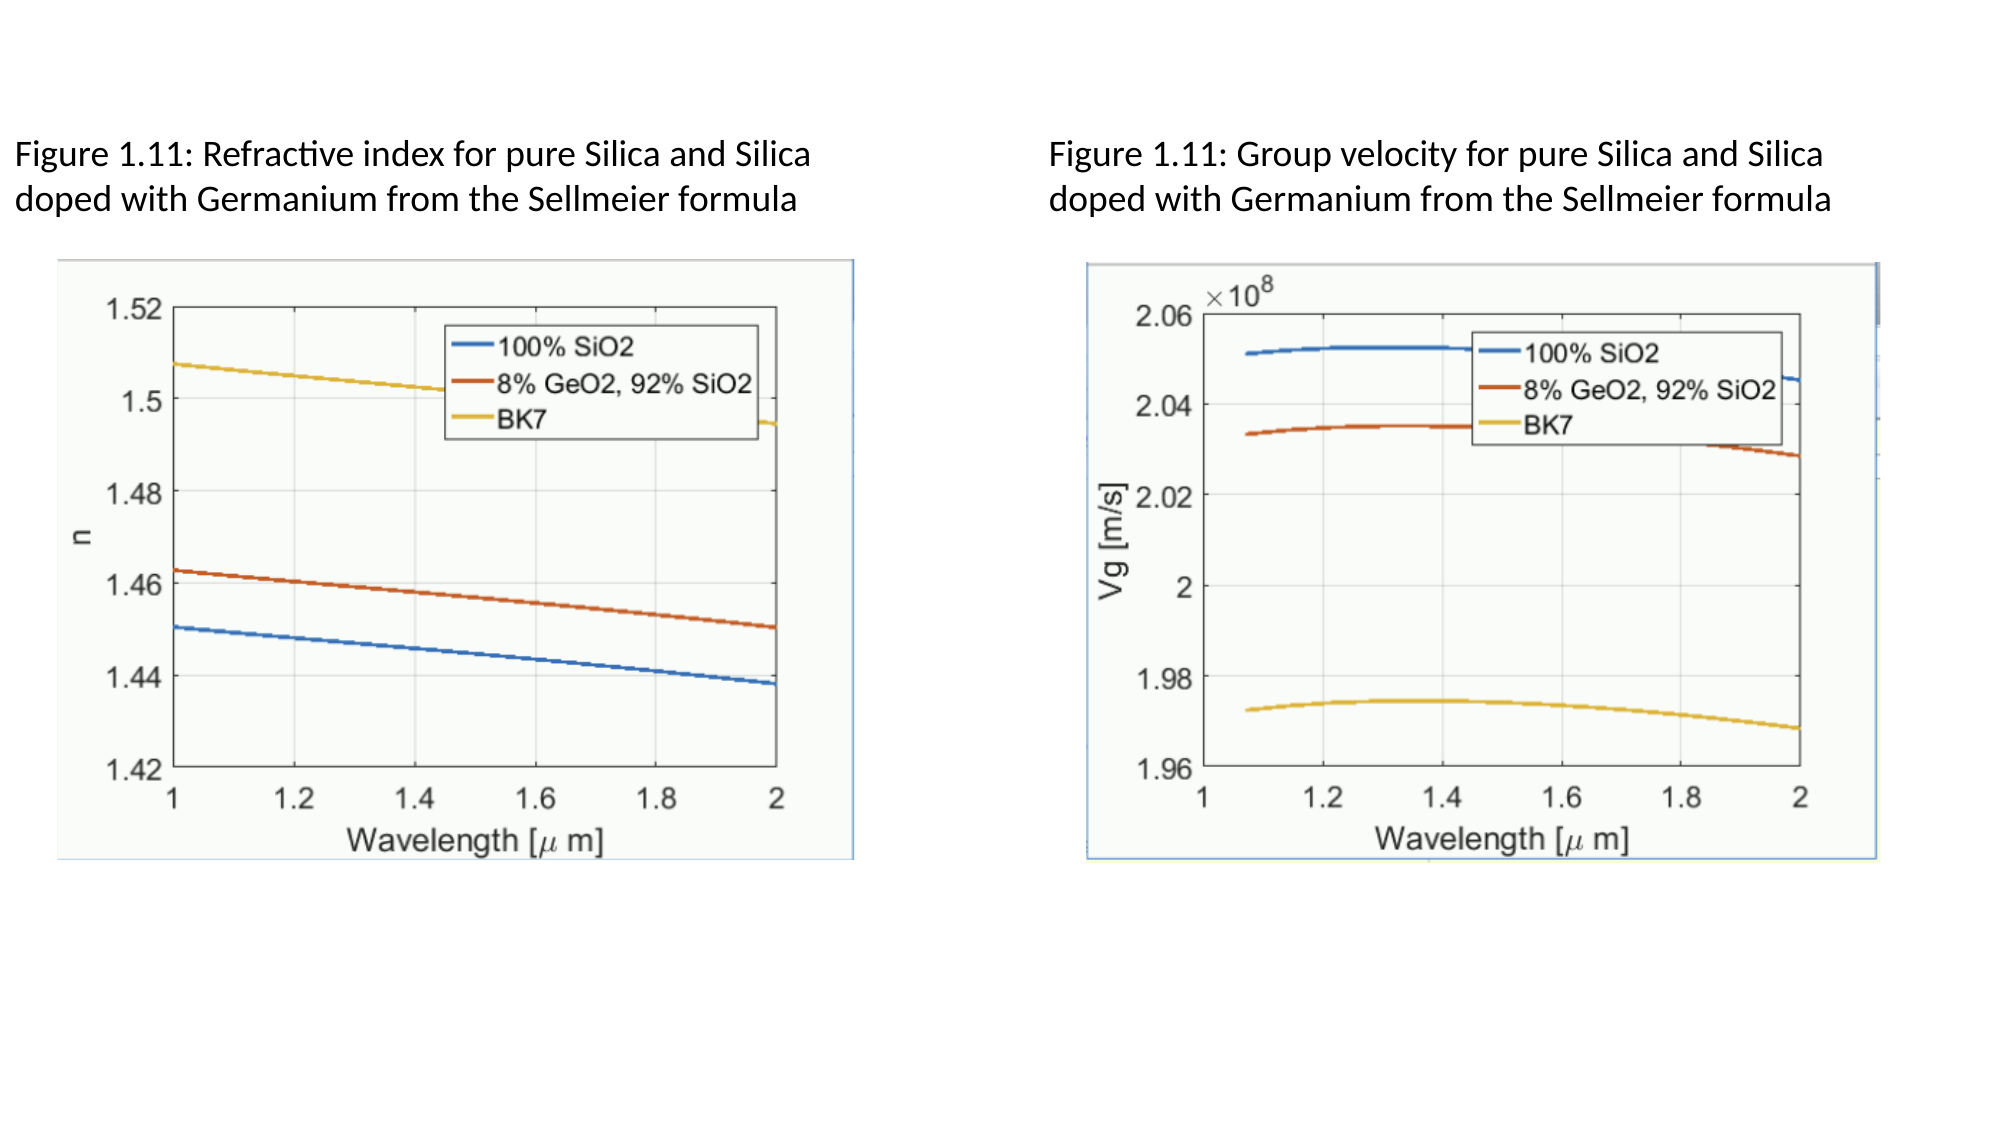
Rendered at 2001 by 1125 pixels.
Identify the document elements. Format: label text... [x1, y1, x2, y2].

text_box Figure 1.11: Refractive index for pure Silica and Silica doped with Germanium from the Sellmeier formula [0, 121, 899, 226]
text_box Figure 1.11: Group velocity for pure Silica and Silica doped with Germanium from the Sellmeier formula [1034, 121, 1933, 226]
picture [57, 259, 855, 860]
picture [1086, 262, 1881, 863]
